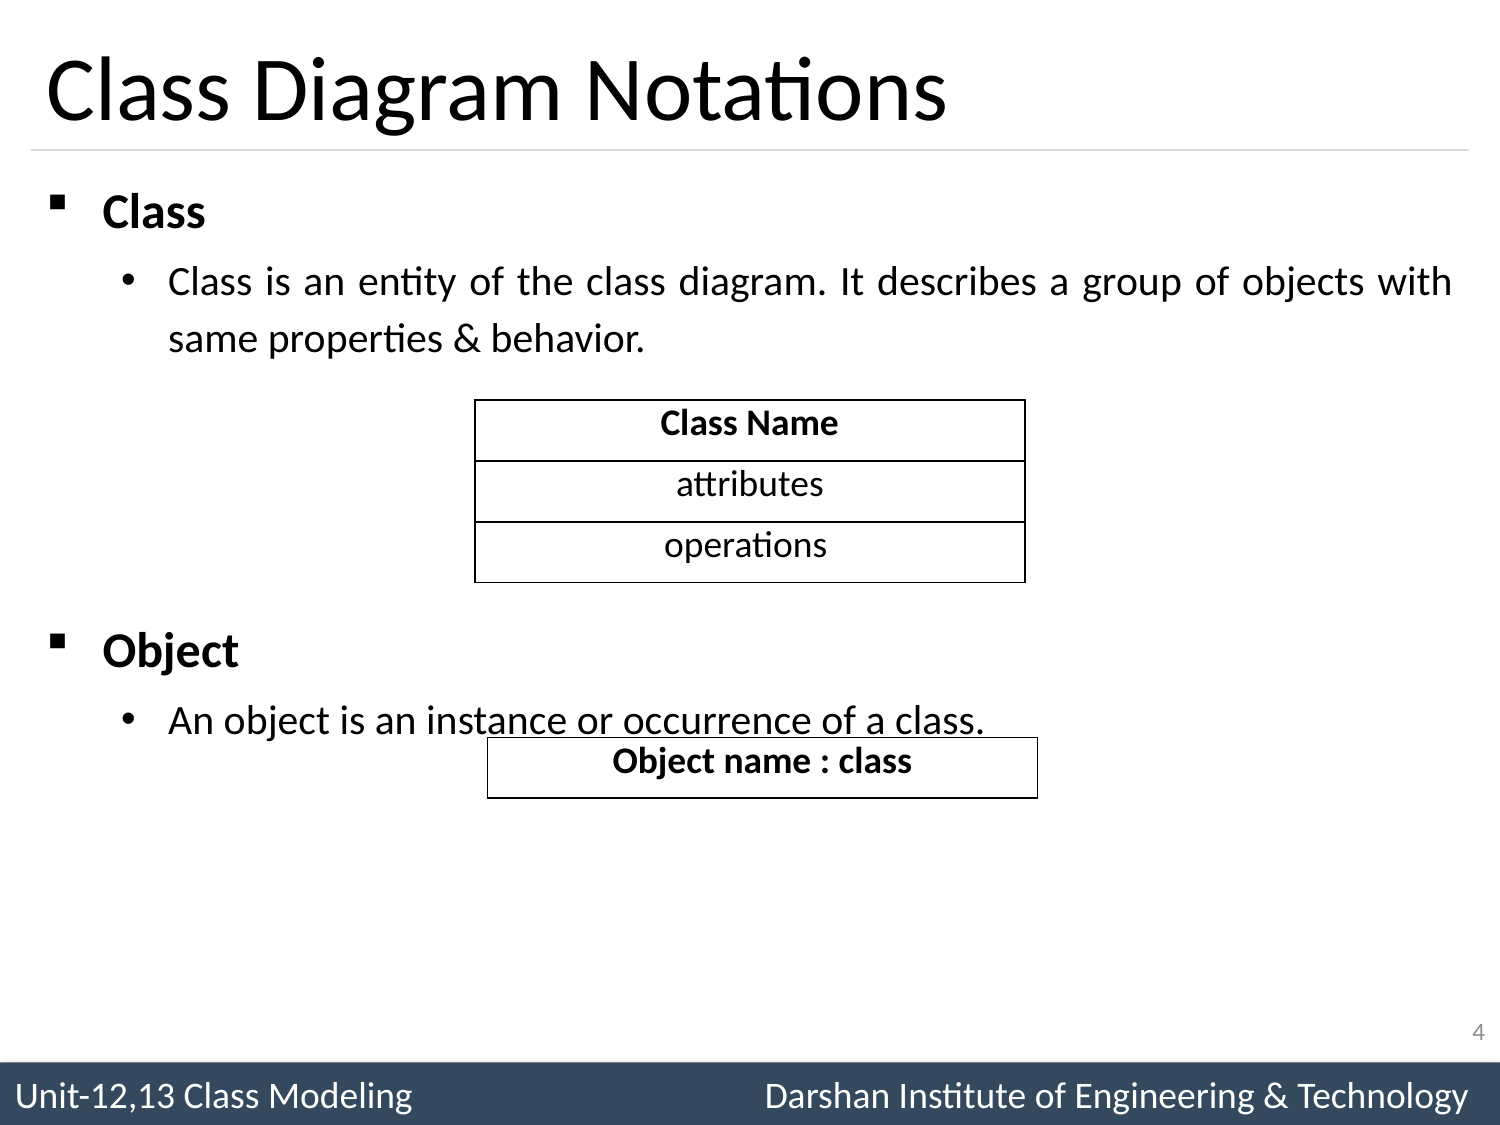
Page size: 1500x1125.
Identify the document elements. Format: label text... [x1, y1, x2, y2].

table_header Object name : class [488, 738, 1037, 797]
slide_number 4 [1149, 999, 1500, 1060]
table_header Class Name [476, 401, 1024, 460]
table_cell attributes [476, 462, 1024, 521]
title Class Diagram Notations [31, 17, 1469, 150]
table_cell operations [476, 523, 1024, 582]
list Class Class is an entity of the class diagram. It describes a group of objects with same properties & behavior. Object An object is an instance or occurrence of a class. [31, 162, 1469, 1038]
